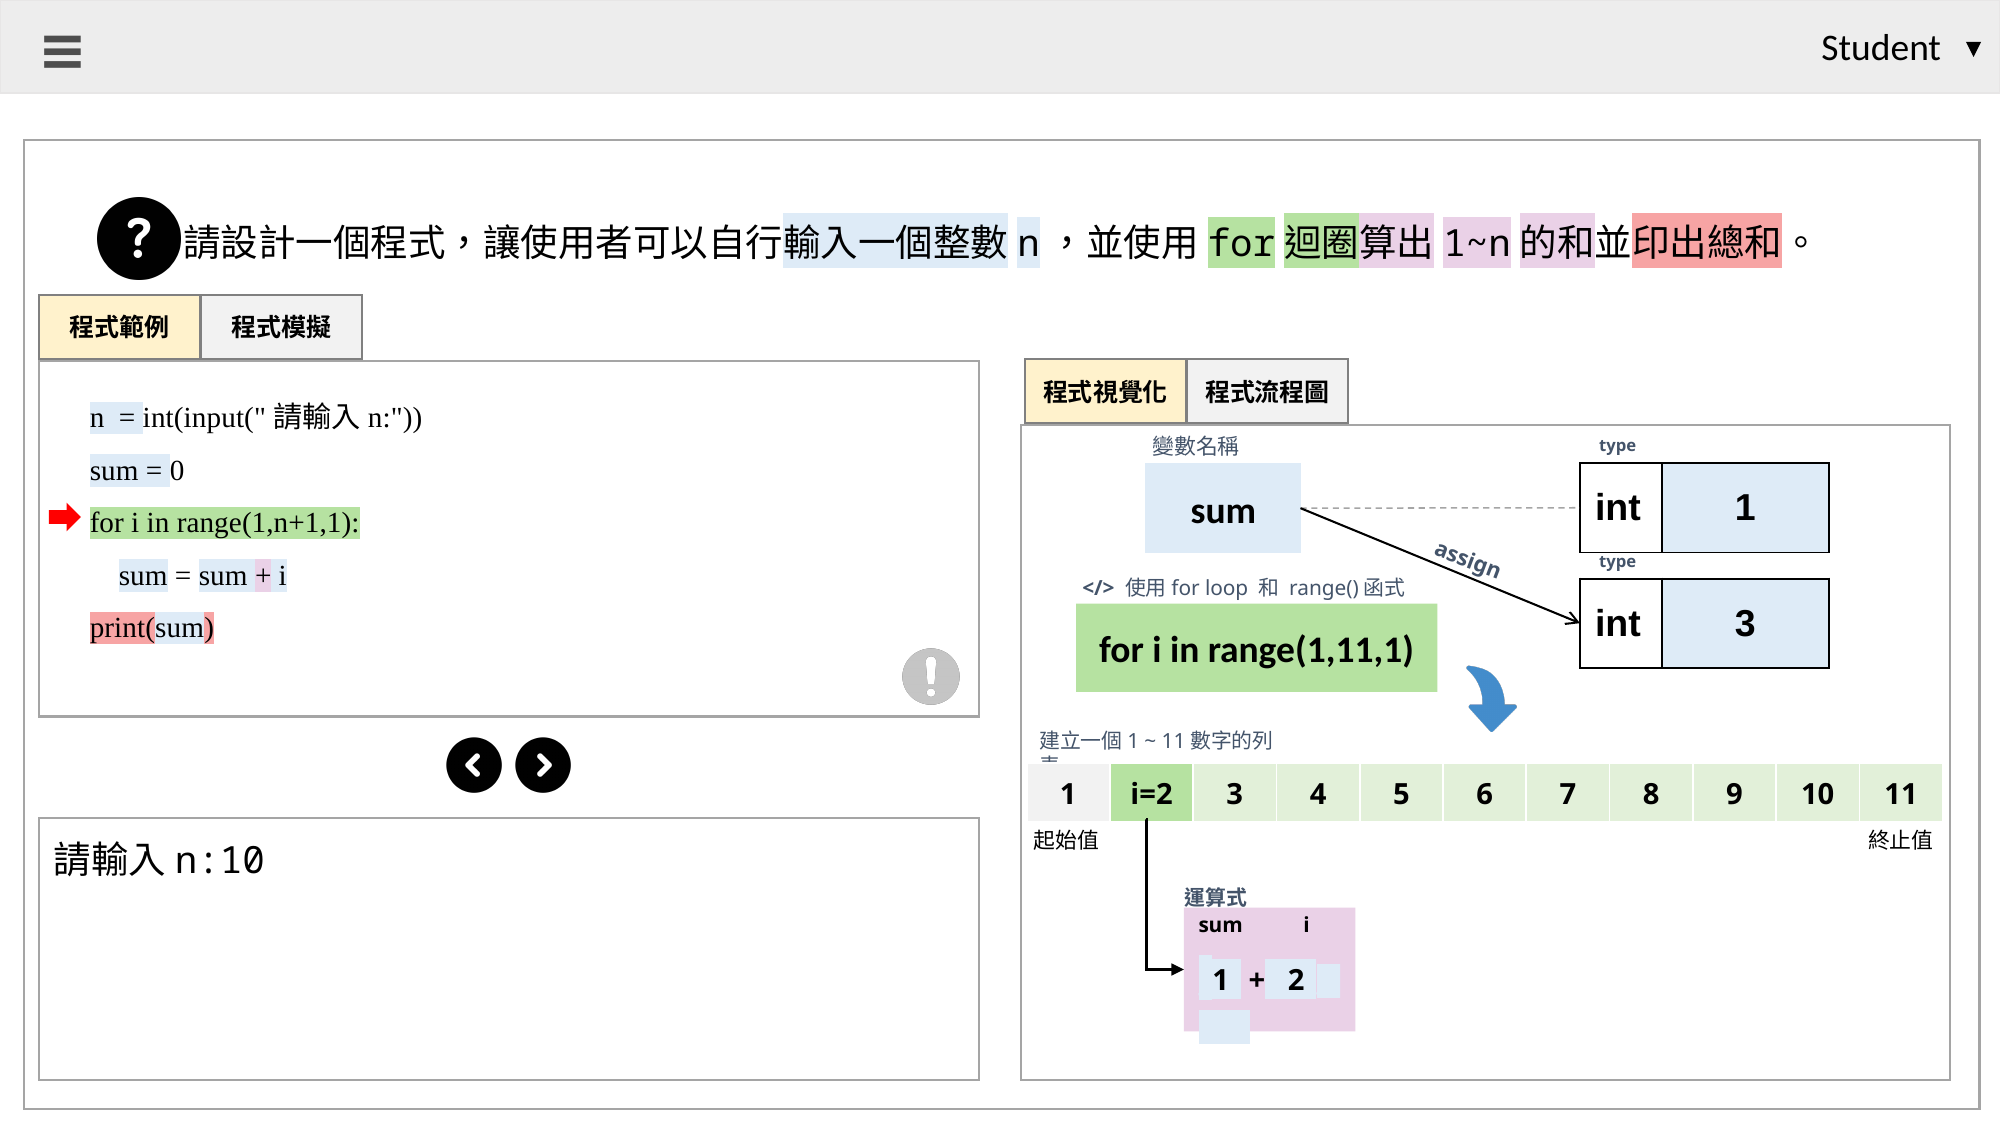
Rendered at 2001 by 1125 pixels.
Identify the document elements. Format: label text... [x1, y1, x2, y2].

picture [899, 645, 963, 708]
text_box sum [1145, 463, 1301, 553]
text_box type [1584, 427, 1729, 463]
text_box 程式模擬 [199, 294, 363, 360]
table_header 5 [1361, 764, 1442, 821]
table_header int [1581, 580, 1661, 667]
table_header 1 [1028, 764, 1109, 821]
text_box [1965, 41, 1982, 57]
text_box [1300, 508, 1580, 624]
text_box </> 使用for loop 和 range()函式 [1067, 567, 1300, 608]
text_box sum i _1_ + 2__ [1183, 906, 1356, 1032]
table_header 9 [1694, 764, 1775, 821]
table_header 11 [1860, 764, 1942, 821]
text_box 運算式 [1169, 876, 1264, 917]
text_box n = int(input("請輸入n:")) sum = 0 for i in range(1,n+1,1): sum = sum + i print(sum) [38, 360, 980, 718]
table_header 6 [1444, 764, 1525, 821]
table_header 3 [1663, 580, 1828, 667]
table_header int [1581, 464, 1661, 552]
text_box for i in range(1,11,1) [1075, 608, 1438, 693]
picture [1455, 661, 1528, 734]
text_box 請輸入n:10 [38, 817, 980, 1081]
text_box 建立一個1 ~ 11數字的列表 [1024, 720, 1305, 786]
text_box [1729, 451, 1916, 584]
text_box 程式視覺化 [1024, 358, 1185, 424]
table_header 3 [1194, 764, 1276, 821]
table_header 7 [1527, 764, 1609, 821]
text_box [1020, 424, 1951, 819]
text_box 請設計一個程式，讓使用者可以自行輸入一個整數n，並使用for迴圈算出1~n的和並印出總和。 [23, 139, 1981, 1110]
table_header 10 [1777, 764, 1859, 821]
text_box [48, 502, 81, 532]
text_box 變數名稱 [1137, 425, 1396, 467]
text_box 程式範例 [38, 294, 199, 360]
table_header i=2 [1111, 764, 1192, 821]
table_header 1 [1663, 464, 1828, 552]
text_box [0, 0, 2000, 94]
text_box Student [1806, 16, 1981, 76]
text_box type [1584, 543, 1729, 578]
picture [97, 197, 181, 280]
text_box 程式流程圖 [1185, 358, 1349, 424]
text_box [1020, 826, 1951, 1081]
table_header 8 [1610, 764, 1692, 821]
text_box 起始值 [1018, 819, 1126, 861]
table_header 4 [1277, 764, 1359, 821]
text_box 終止值 [1853, 819, 1961, 861]
text_box ≡ [23, 5, 98, 90]
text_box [1090, 875, 1241, 914]
picture [439, 730, 578, 800]
